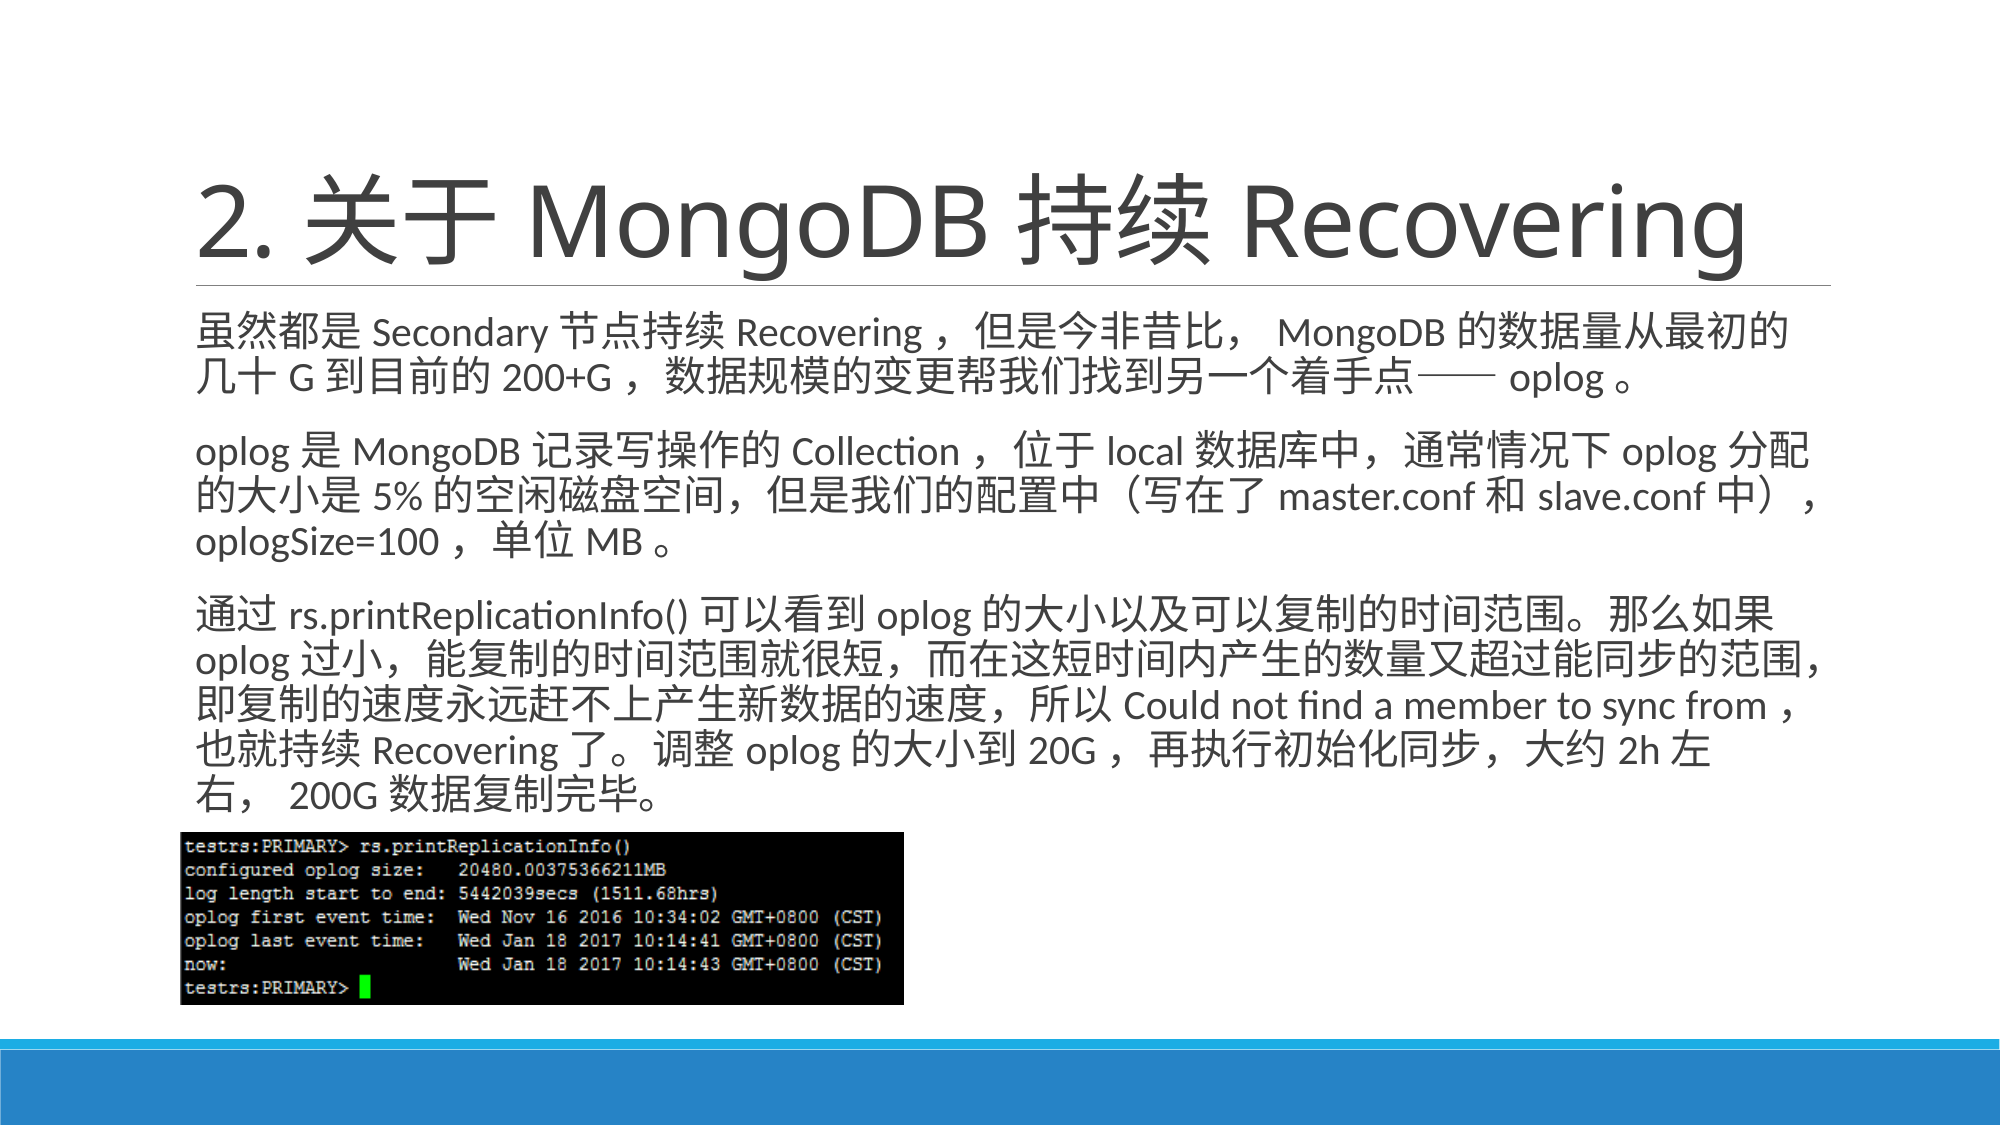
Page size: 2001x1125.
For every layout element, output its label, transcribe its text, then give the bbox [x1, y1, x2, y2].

list 虽然都是Secondary节点持续Recovering，但是今非昔比，MongoDB的数据量从最初的几十G到目前的200+G，数据规模的变更帮我们找到另一个着手点——oplog。 oplog是MongoDB记录写操作的Collection，位于local数据库中，通常情况下oplog分配的大小是5%的空闲磁盘空间，但是我们的配置中（写在了master.conf和slave.conf中），oplogSize=100，单位MB。 通过rs.printReplicationInfo()可以看到oplog的大小以及可以复制的时间范围。那么如果oplog过小，能复制的时间范围就很短，而在这短时间内产生的数量又超过能同步的范围，即复制的速度永远赶不上产生新数据的速度，所以Could not find a member to sync from，也就持续Recovering了。调整oplog的大小到20G，再执行初始化同步，大约2h左右，200G数据复制完毕。 [180, 302, 1830, 963]
title 2.关于MongoDB持续Recovering [180, 47, 1830, 285]
picture [179, 832, 904, 1005]
